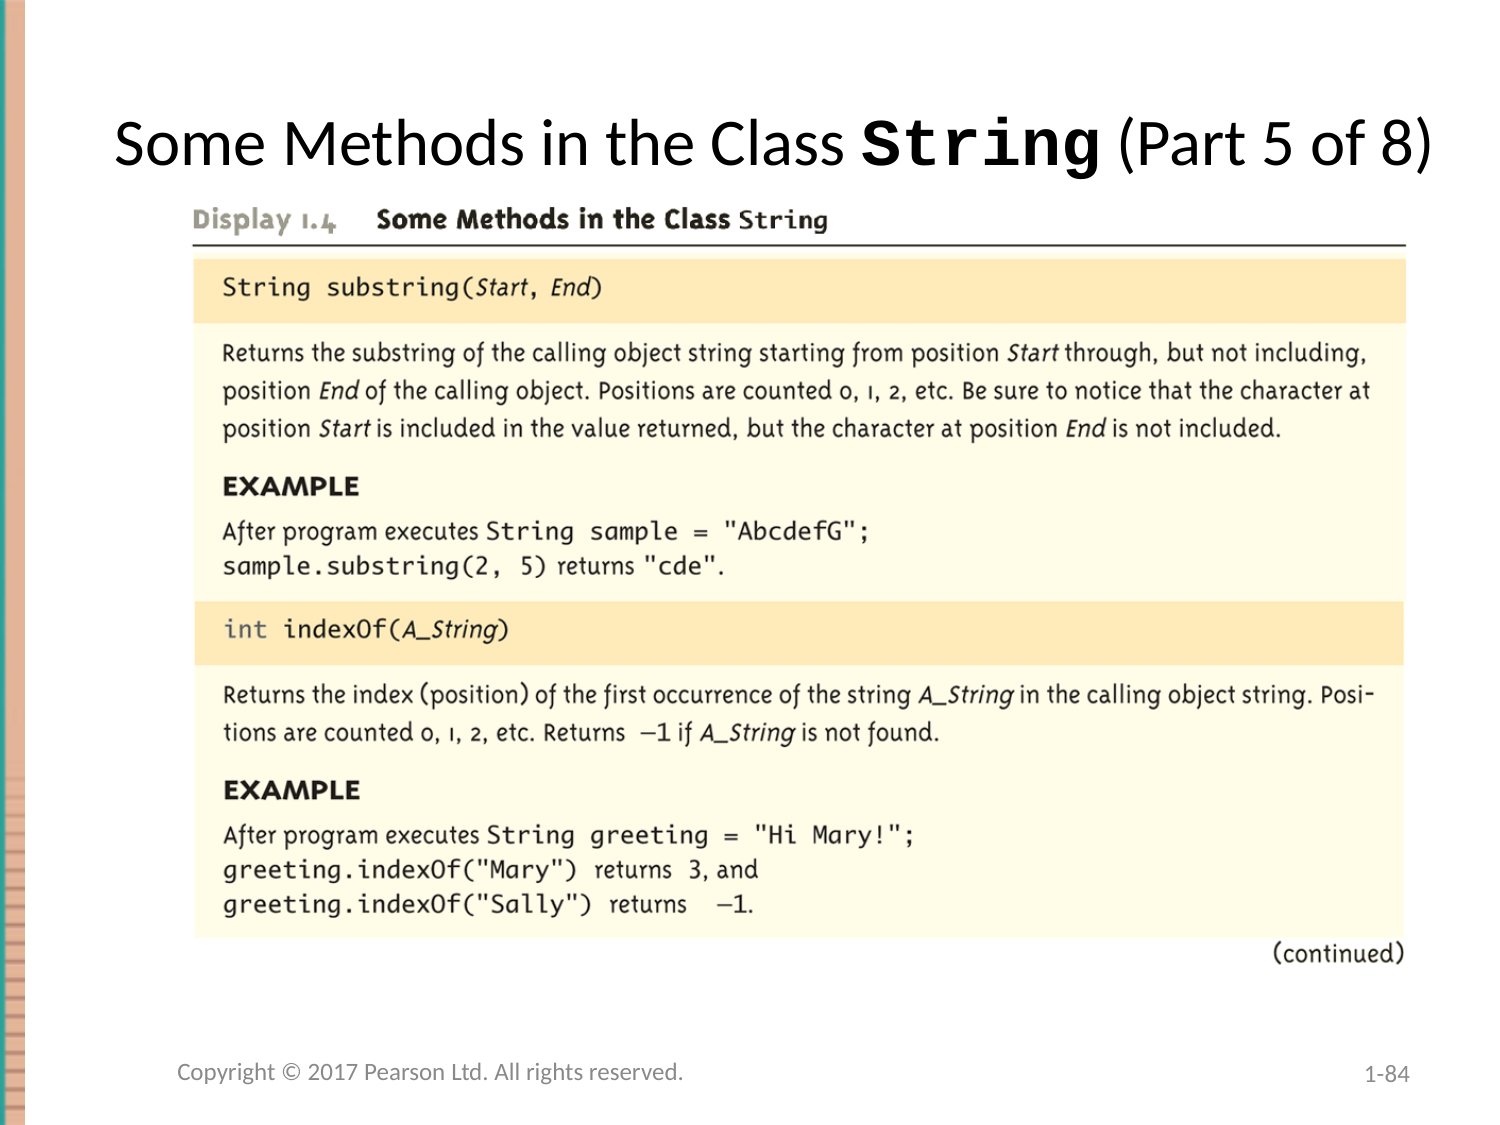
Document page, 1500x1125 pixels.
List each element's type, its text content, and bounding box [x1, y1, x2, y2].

picture [0, 0, 25, 1125]
picture [162, 187, 1438, 986]
footer Copyright © 2017 Pearson Ltd. All rights reserved. [75, 1040, 788, 1100]
title Some Methods in the Class String (Part 5 of 8) [75, 45, 1475, 233]
slide_number 1-84 [1074, 1042, 1425, 1103]
